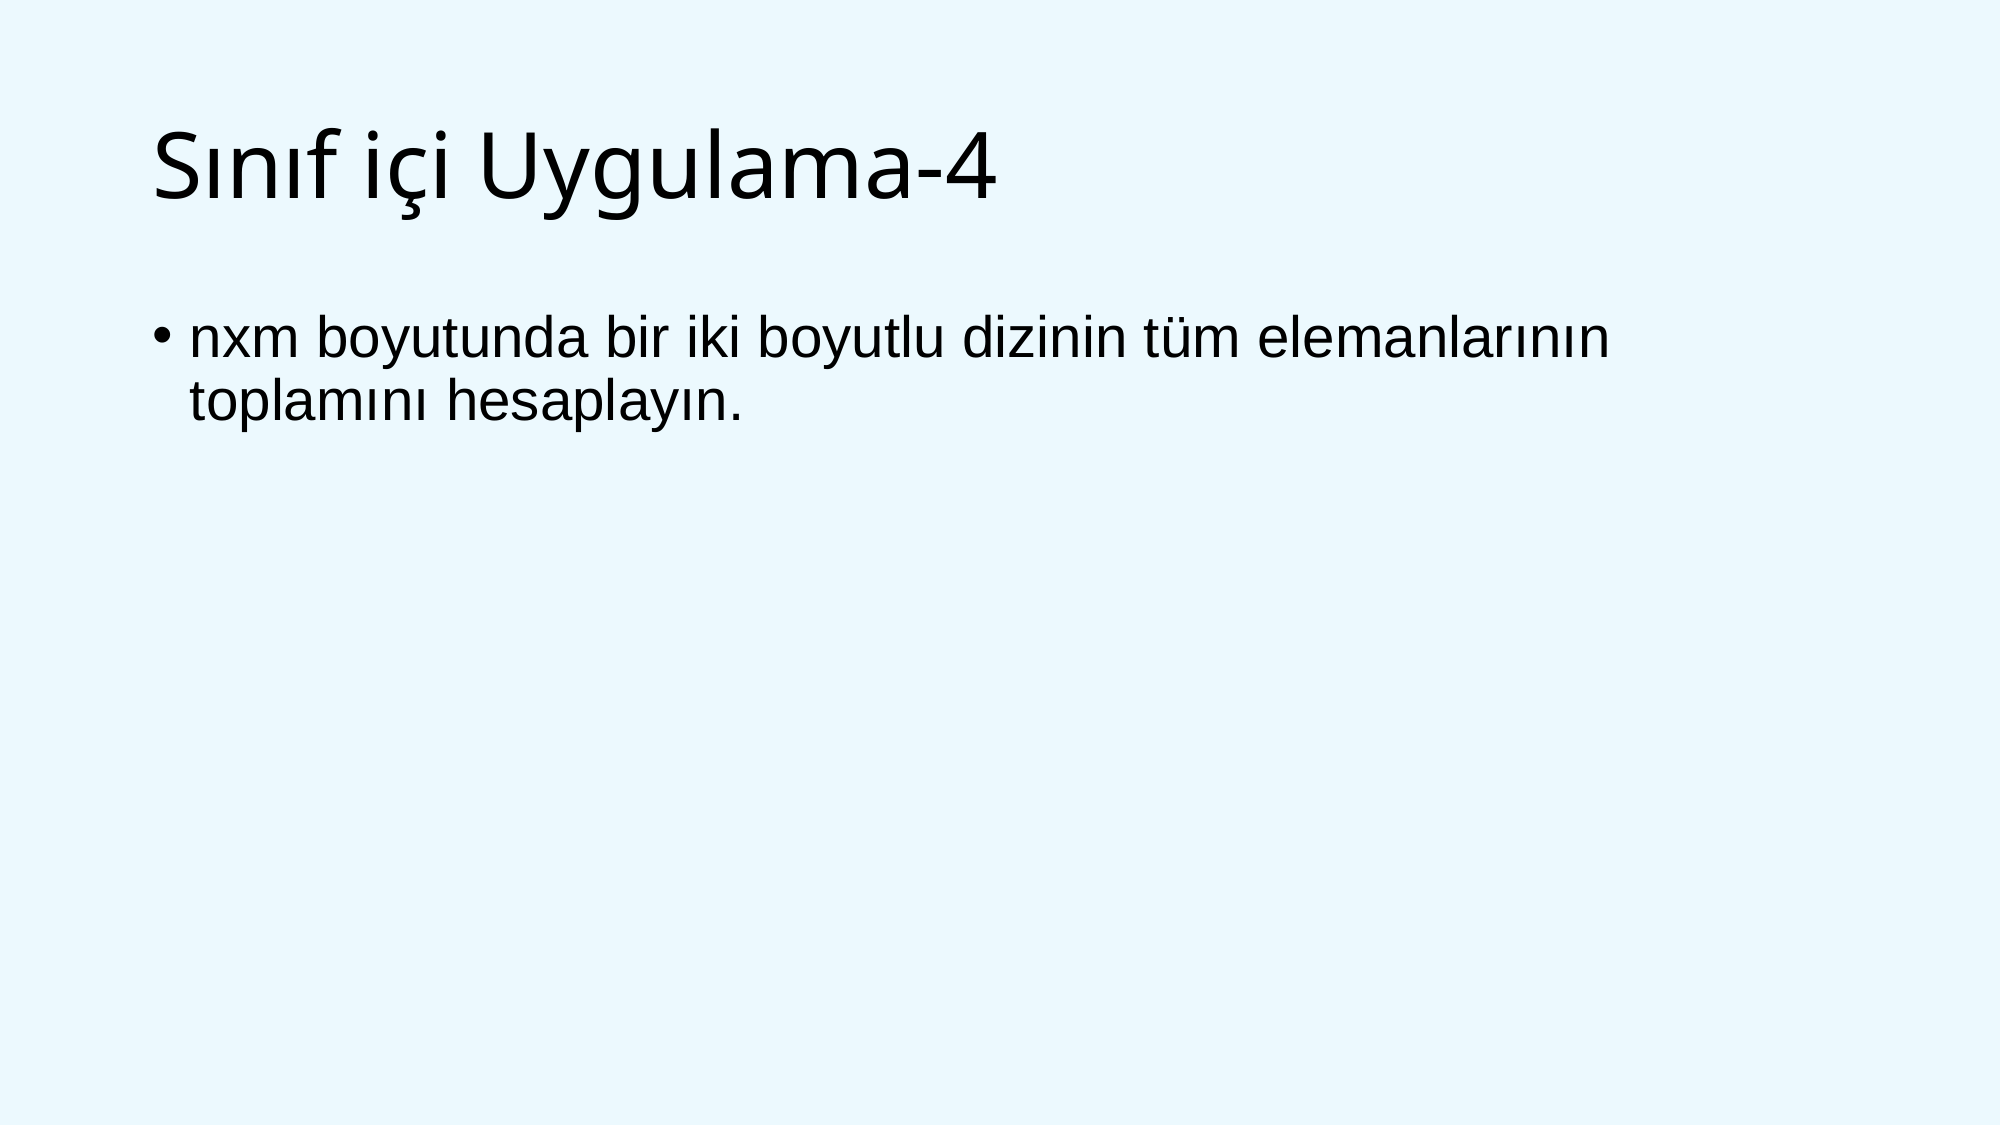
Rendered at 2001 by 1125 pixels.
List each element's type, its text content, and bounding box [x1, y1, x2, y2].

title Sınıf içi Uygulama-4 [137, 59, 1863, 278]
list nxm boyutunda bir iki boyutlu dizinin tüm elemanlarının toplamını hesaplayın. [137, 299, 1863, 1014]
